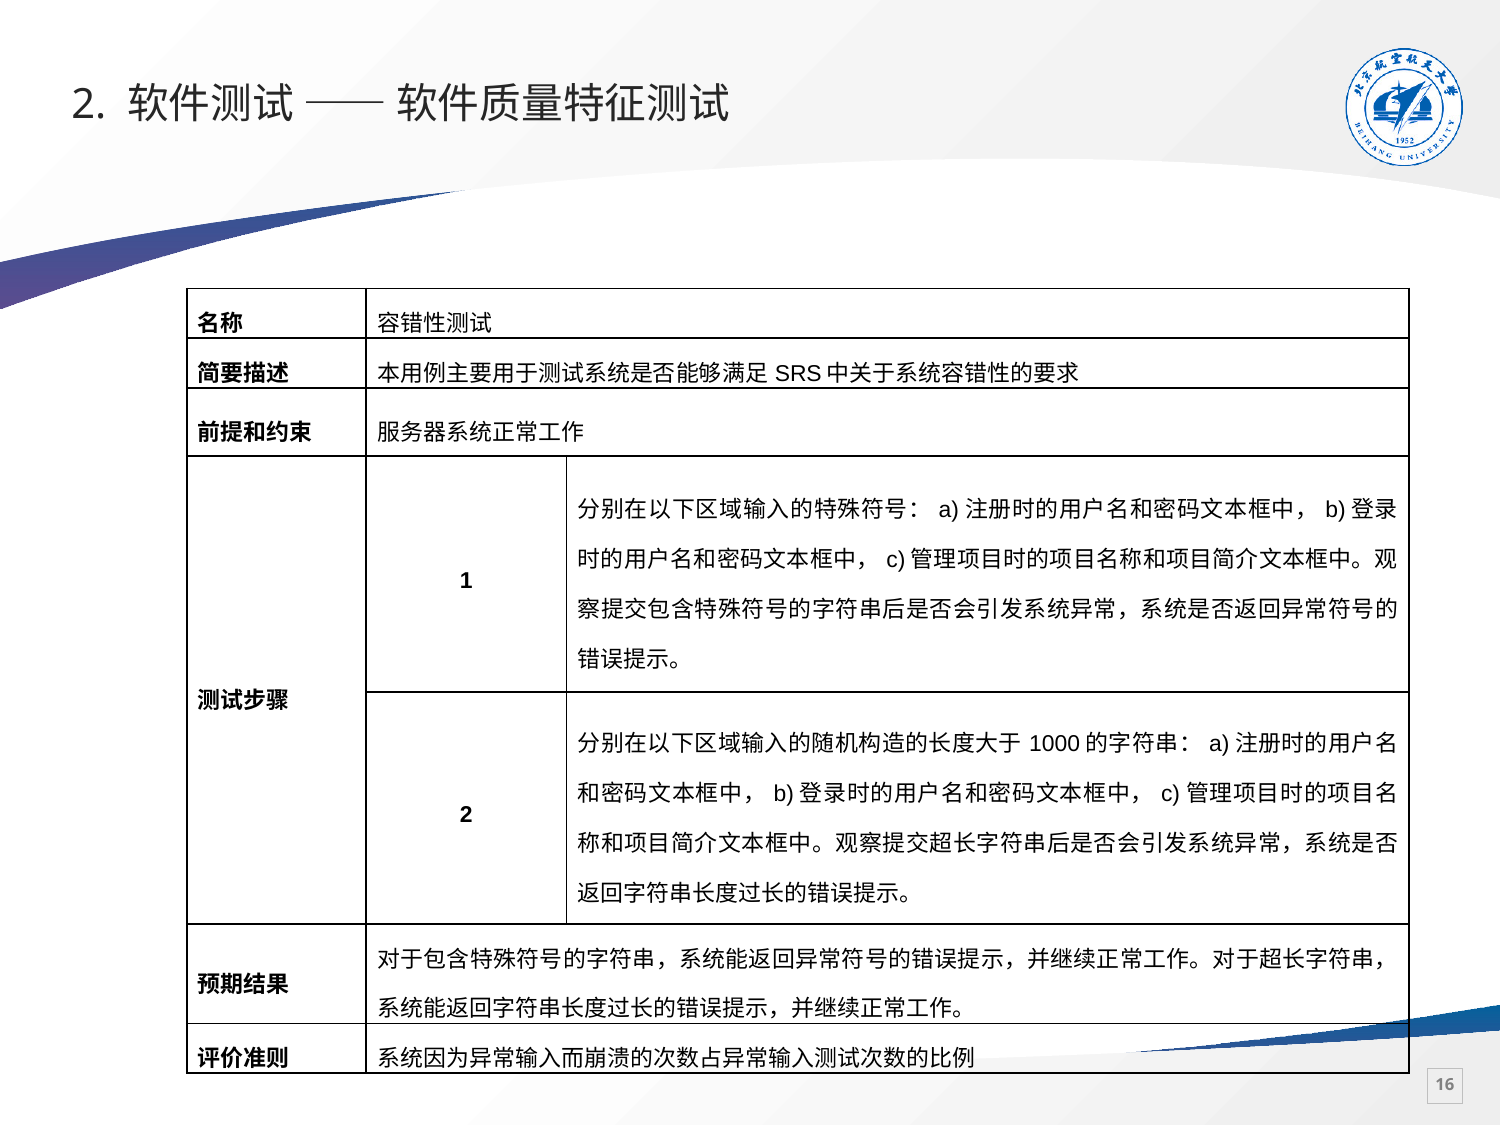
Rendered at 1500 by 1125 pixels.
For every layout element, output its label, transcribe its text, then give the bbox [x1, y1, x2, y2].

table_header 容错性测试 [367, 289, 1408, 337]
table_cell 分别在以下区域输入的随机构造的长度大于1000的字符串：a)注册时的用户名和密码文本框中，b)登录时的用户名和密码文本框中，c)管理项目时的项目名称和项目简介文本框中。观察提交超长字符串后是否会引发系统异常，系统是否返回字符串长度过长的错误提示。 [567, 693, 1408, 923]
table_cell 服务器系统正常工作 [367, 389, 1408, 455]
table_cell 本用例主要用于测试系统是否能够满足SRS中关于系统容错性的要求 [367, 339, 1408, 387]
table_cell 对于包含特殊符号的字符串，系统能返回异常符号的错误提示，并继续正常工作。对于超长字符串，系统能返回字符串长度过长的错误提示，并继续正常工作。 [367, 925, 1408, 1023]
table_cell 评价准则 [188, 1024, 365, 1072]
table_header 名称 [188, 289, 365, 337]
title 2. 软件测试 —— 软件质量特征测试 [59, 60, 1410, 149]
table_cell 预期结果 [188, 925, 365, 1023]
picture [1345, 48, 1468, 166]
table_cell 分别在以下区域输入的特殊符号：a)注册时的用户名和密码文本框中，b)登录时的用户名和密码文本框中，c)管理项目时的项目名称和项目简介文本框中。观察提交包含特殊符号的字符串后是否会引发系统异常，系统是否返回异常符号的错误提示。 [567, 457, 1408, 691]
table_cell 1 [367, 457, 566, 691]
table_cell 简要描述 [188, 339, 365, 387]
table_cell 系统因为异常输入而崩溃的次数占异常输入测试次数的比例 [367, 1024, 1408, 1072]
table_cell 2 [367, 693, 566, 923]
table_cell 测试步骤 [188, 457, 365, 923]
table_cell 前提和约束 [188, 389, 365, 455]
